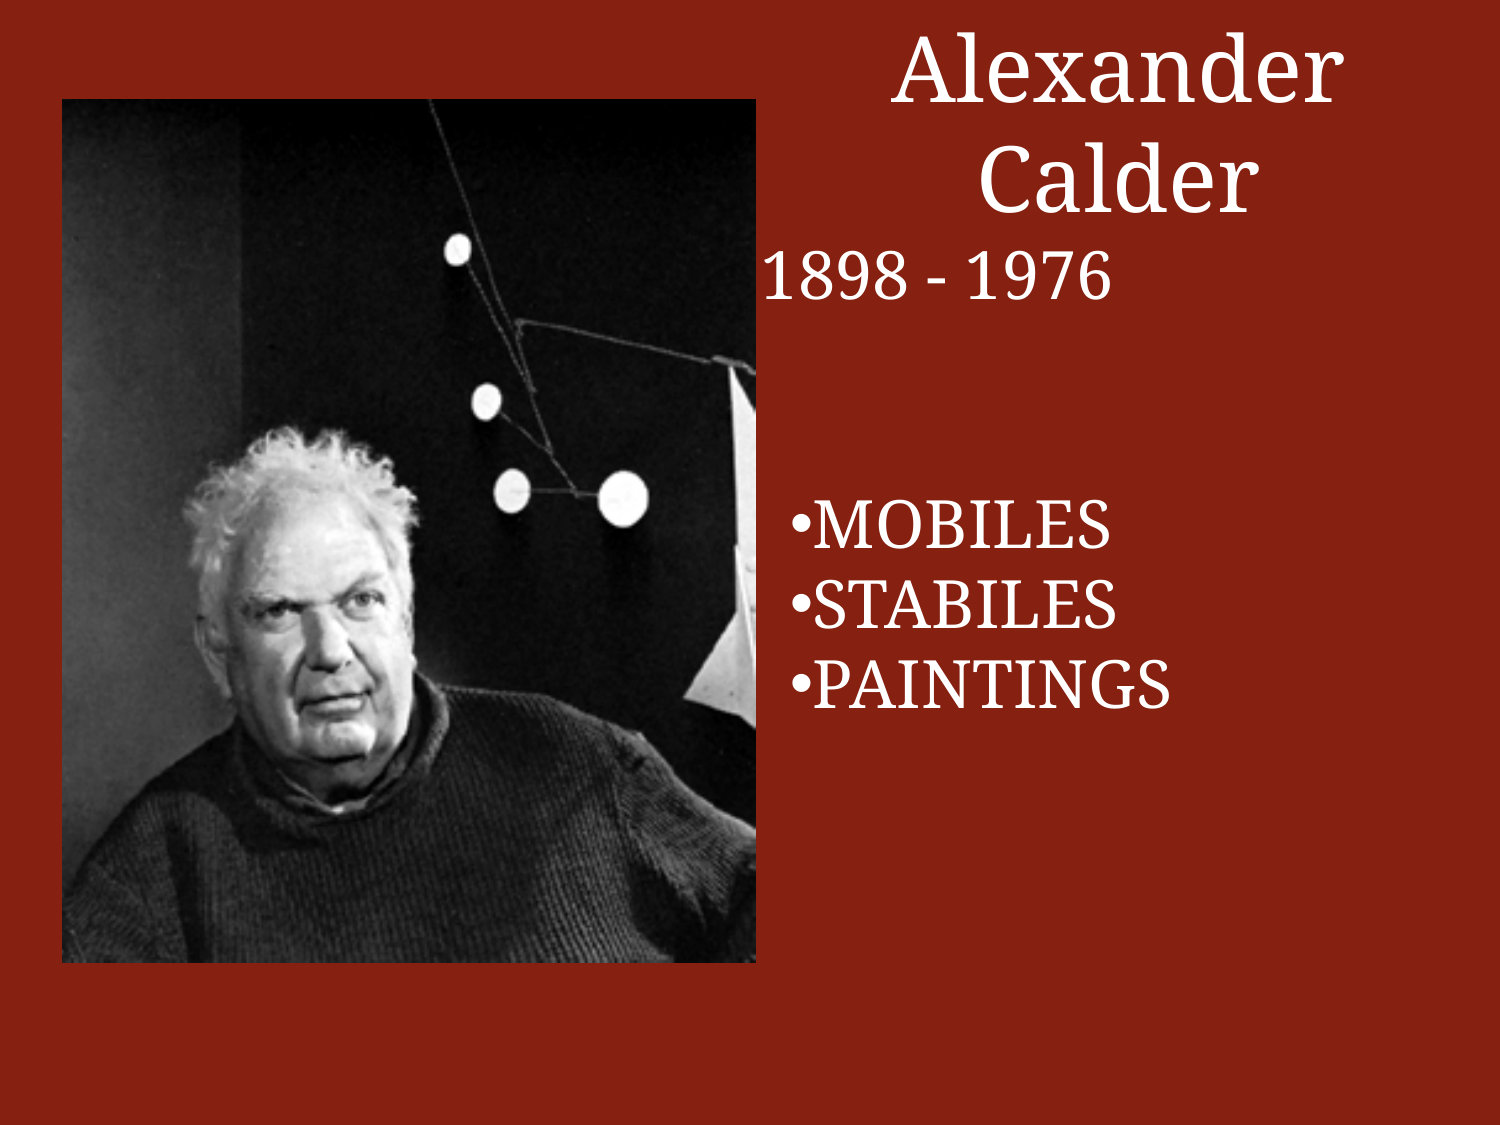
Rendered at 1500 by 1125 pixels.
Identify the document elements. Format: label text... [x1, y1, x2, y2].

title Alexander Calder [737, 0, 1500, 242]
text_box MOBILES STABILES PAINTINGS [774, 474, 1250, 775]
picture [62, 99, 756, 964]
subtitle 1898 - 1976 [760, 224, 1200, 325]
